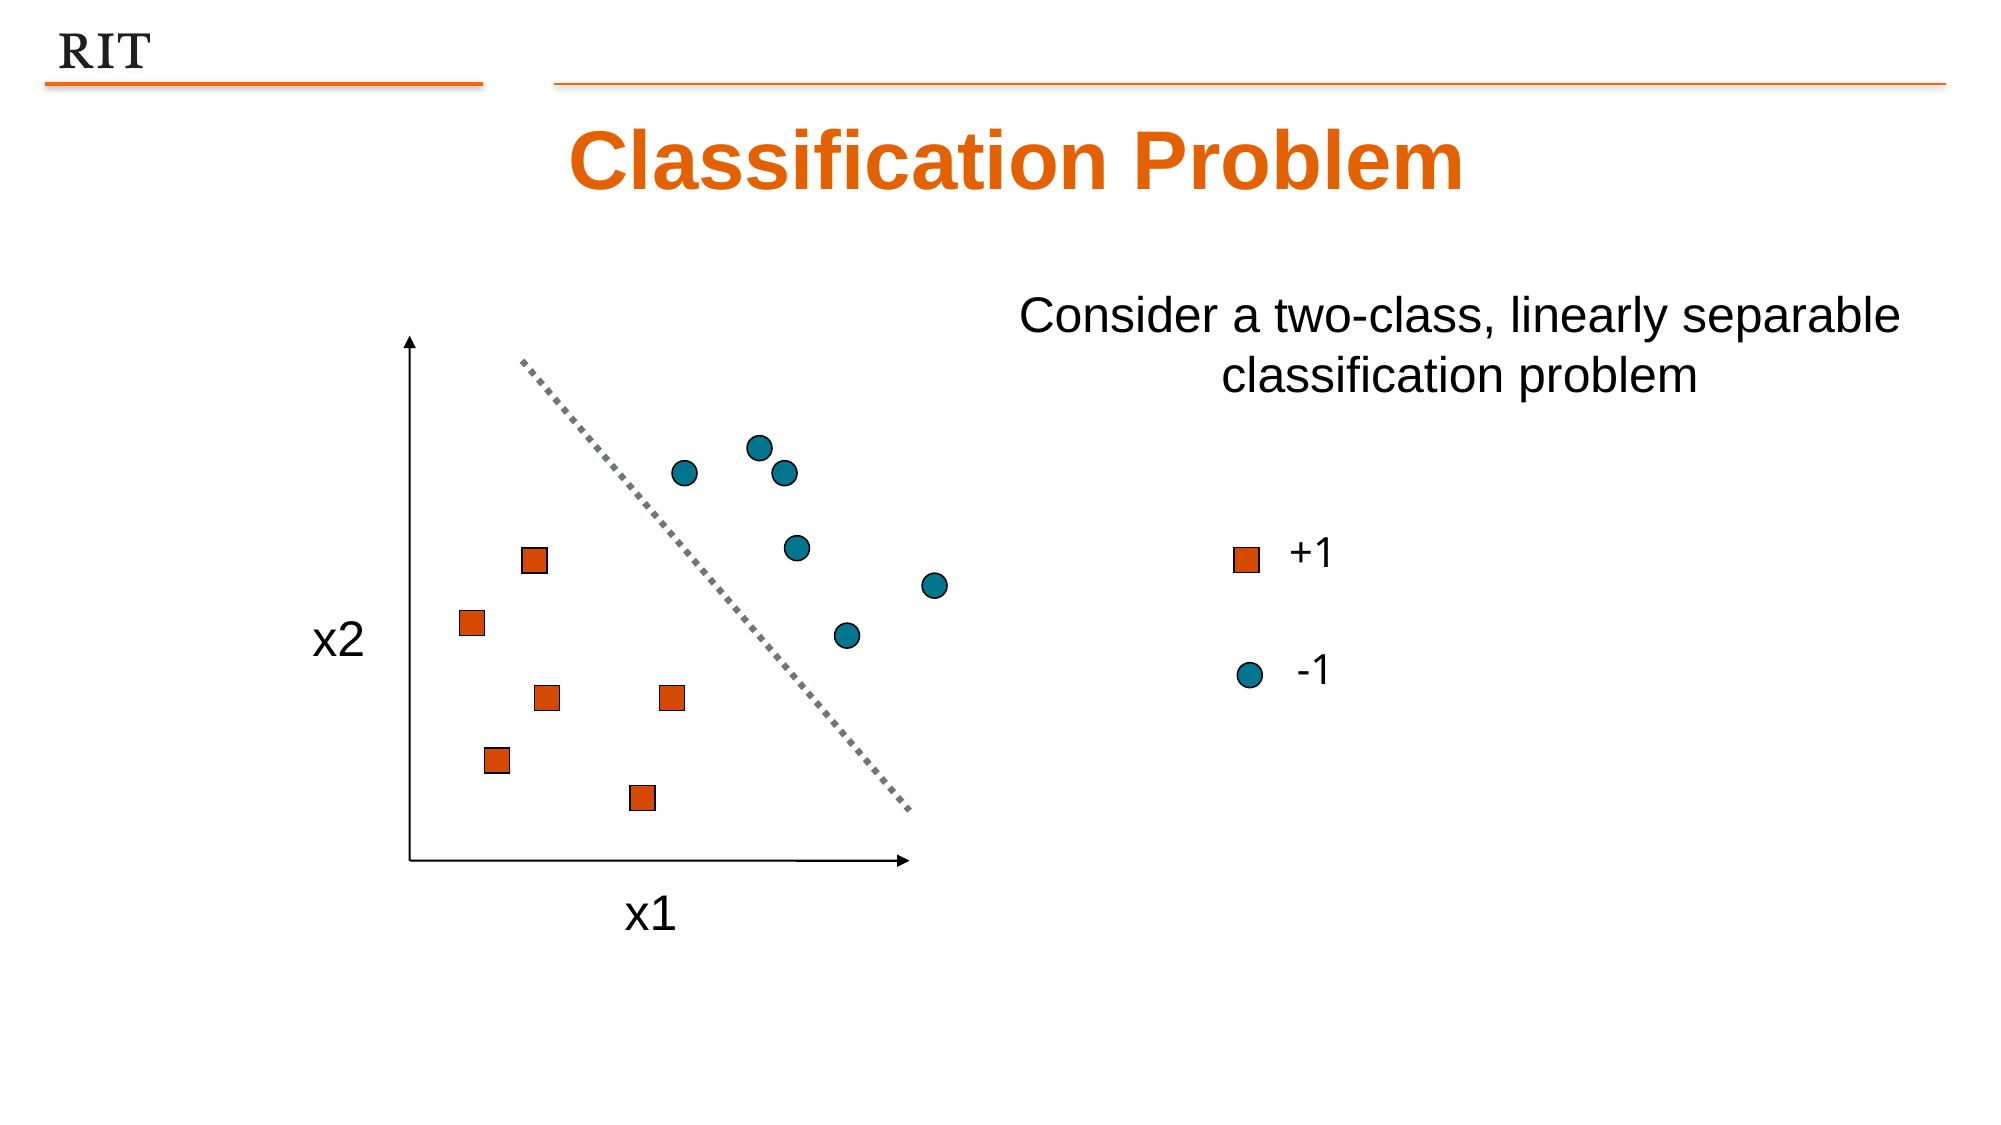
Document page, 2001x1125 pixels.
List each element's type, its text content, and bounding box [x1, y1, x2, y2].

text_box x1 [609, 872, 710, 948]
title Classification Problem [117, 114, 1918, 198]
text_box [409, 335, 1356, 861]
text_box Consider a two-class, linearly separable classification problem [960, 275, 1961, 411]
text_box x2 [297, 599, 397, 675]
